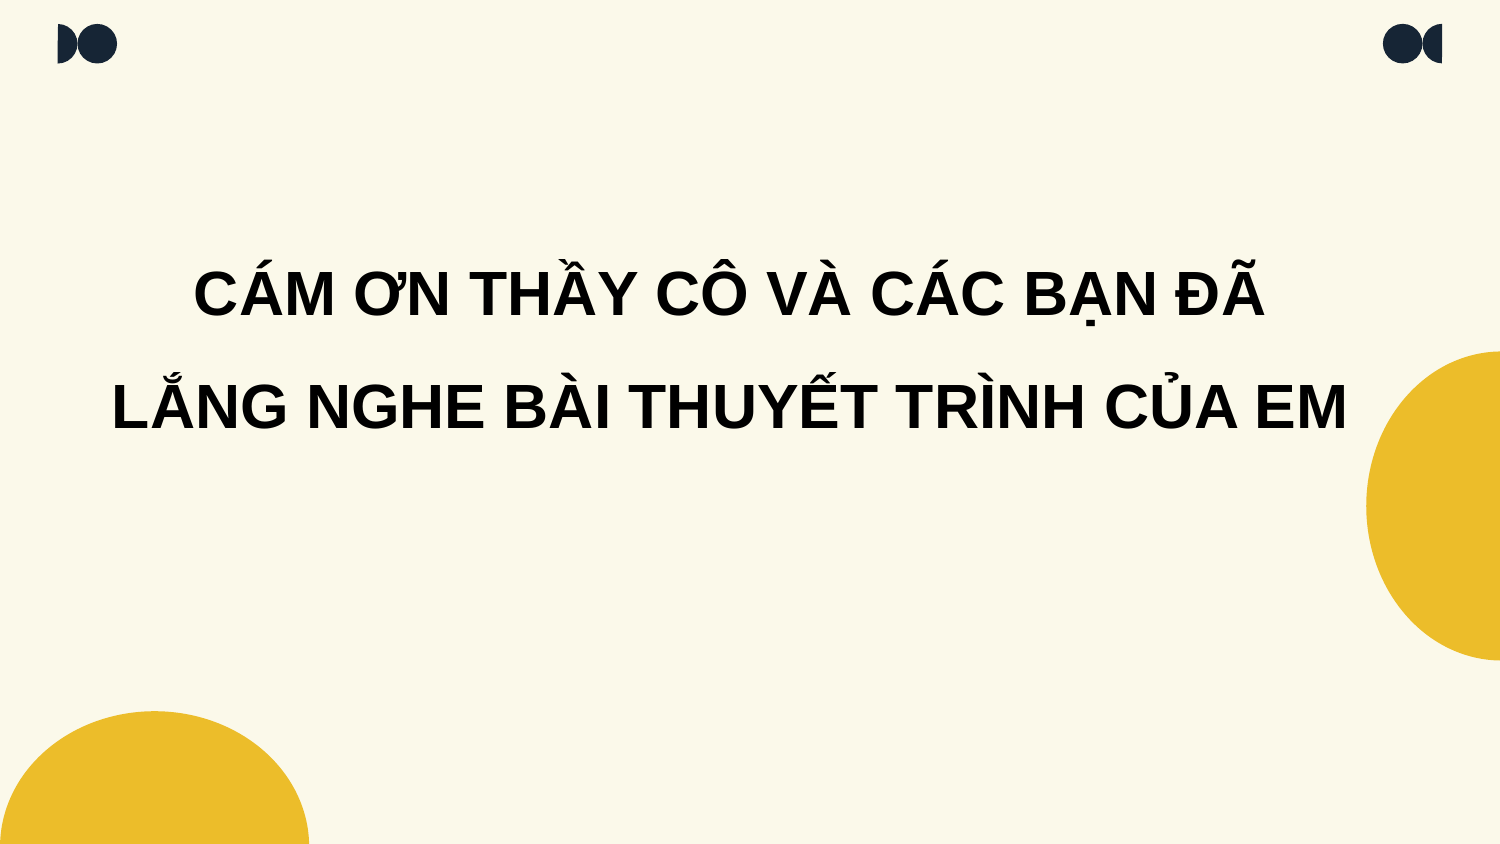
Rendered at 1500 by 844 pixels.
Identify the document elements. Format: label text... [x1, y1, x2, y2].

text_box CÁM ƠN THẦY CÔ VÀ CÁC BẠN ĐÃ LẮNG NGHE BÀI THUYẾT TRÌNH CỦA EM [95, 208, 1367, 448]
